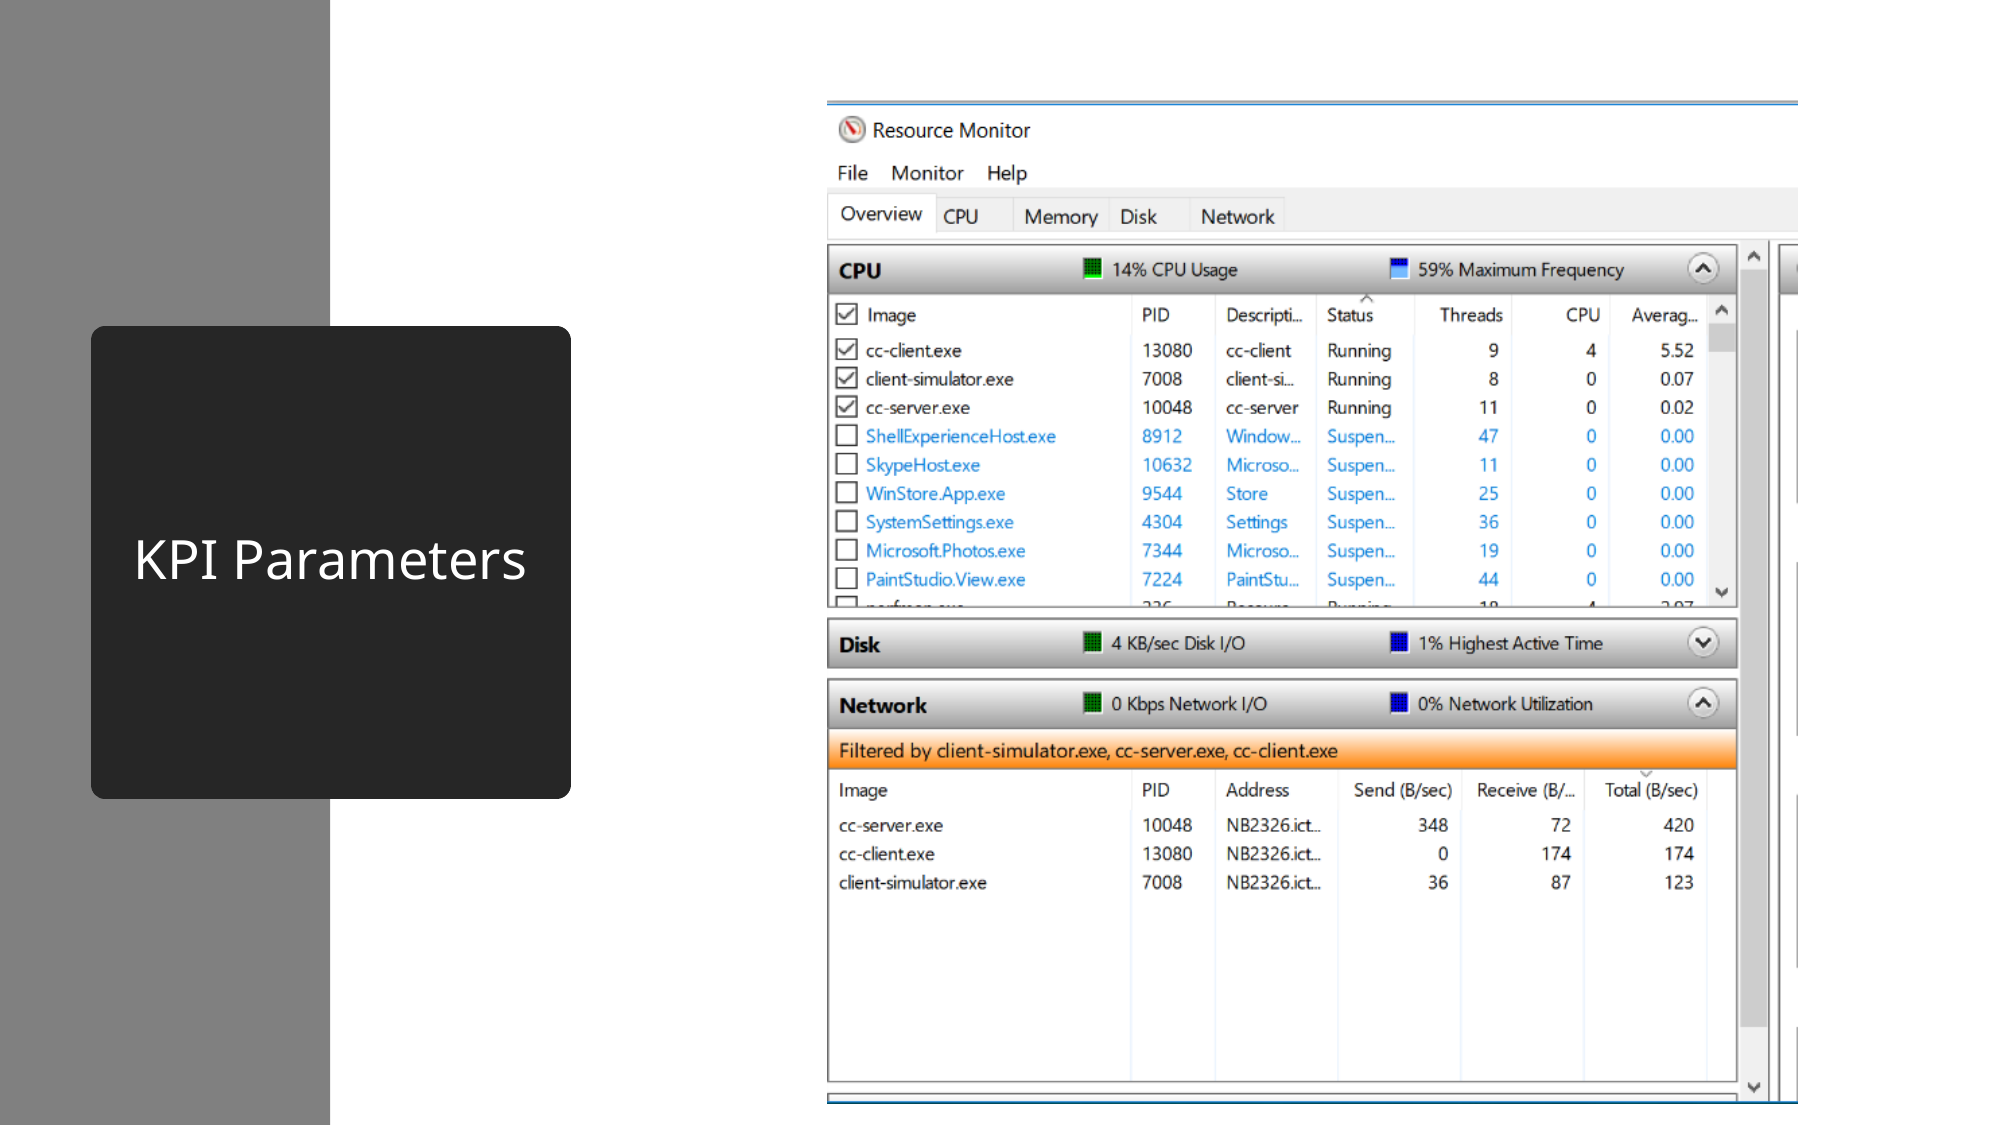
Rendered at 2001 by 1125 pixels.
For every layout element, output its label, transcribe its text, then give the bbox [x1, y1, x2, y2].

text_box [0, 0, 331, 1125]
picture [827, 100, 1798, 1104]
title KPI Parameters [105, 340, 557, 785]
